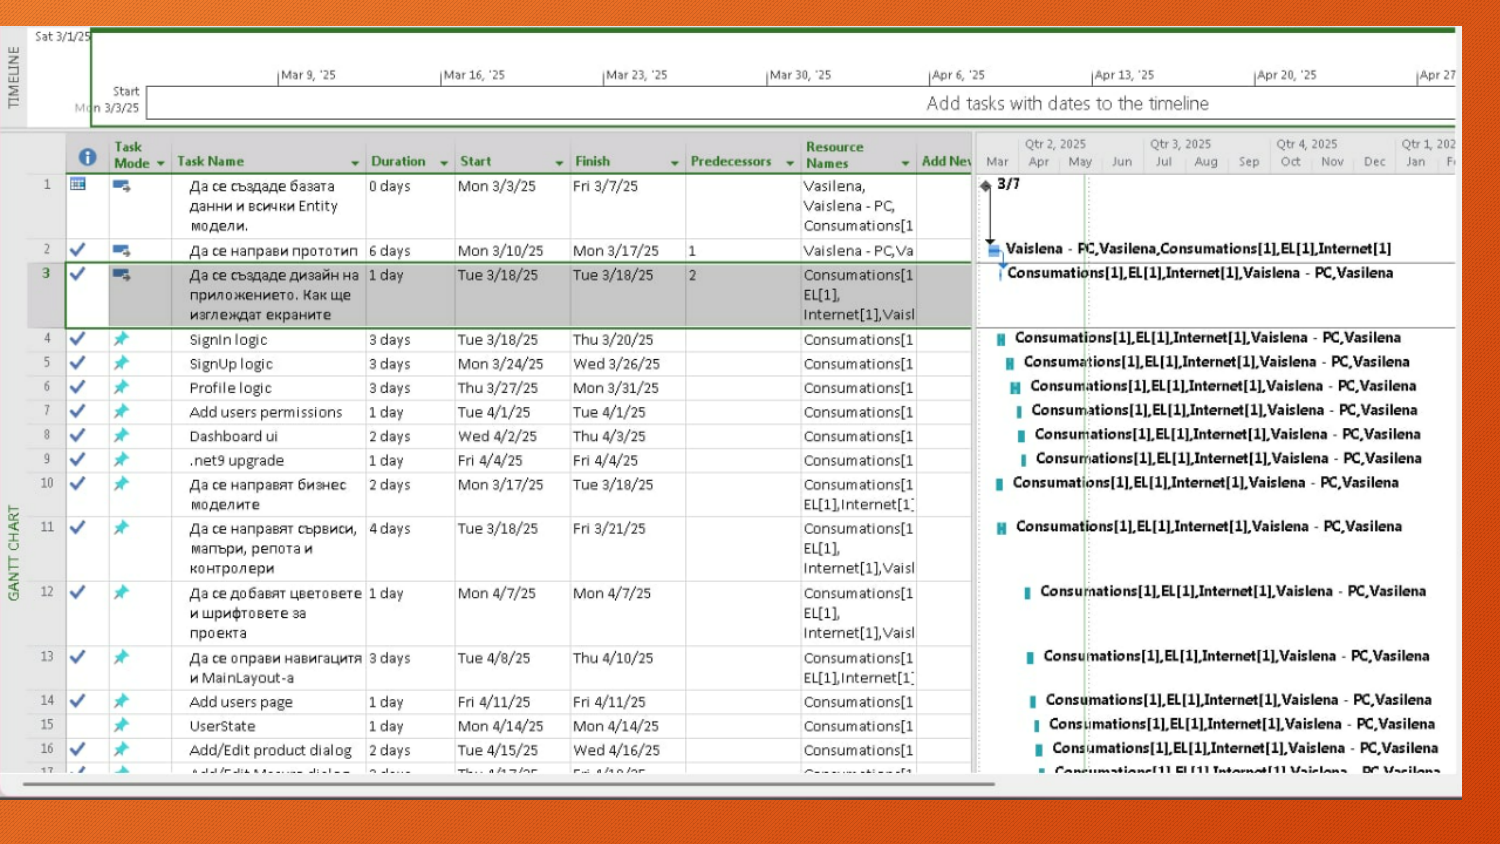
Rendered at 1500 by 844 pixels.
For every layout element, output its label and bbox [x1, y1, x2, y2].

picture [0, 26, 1463, 800]
